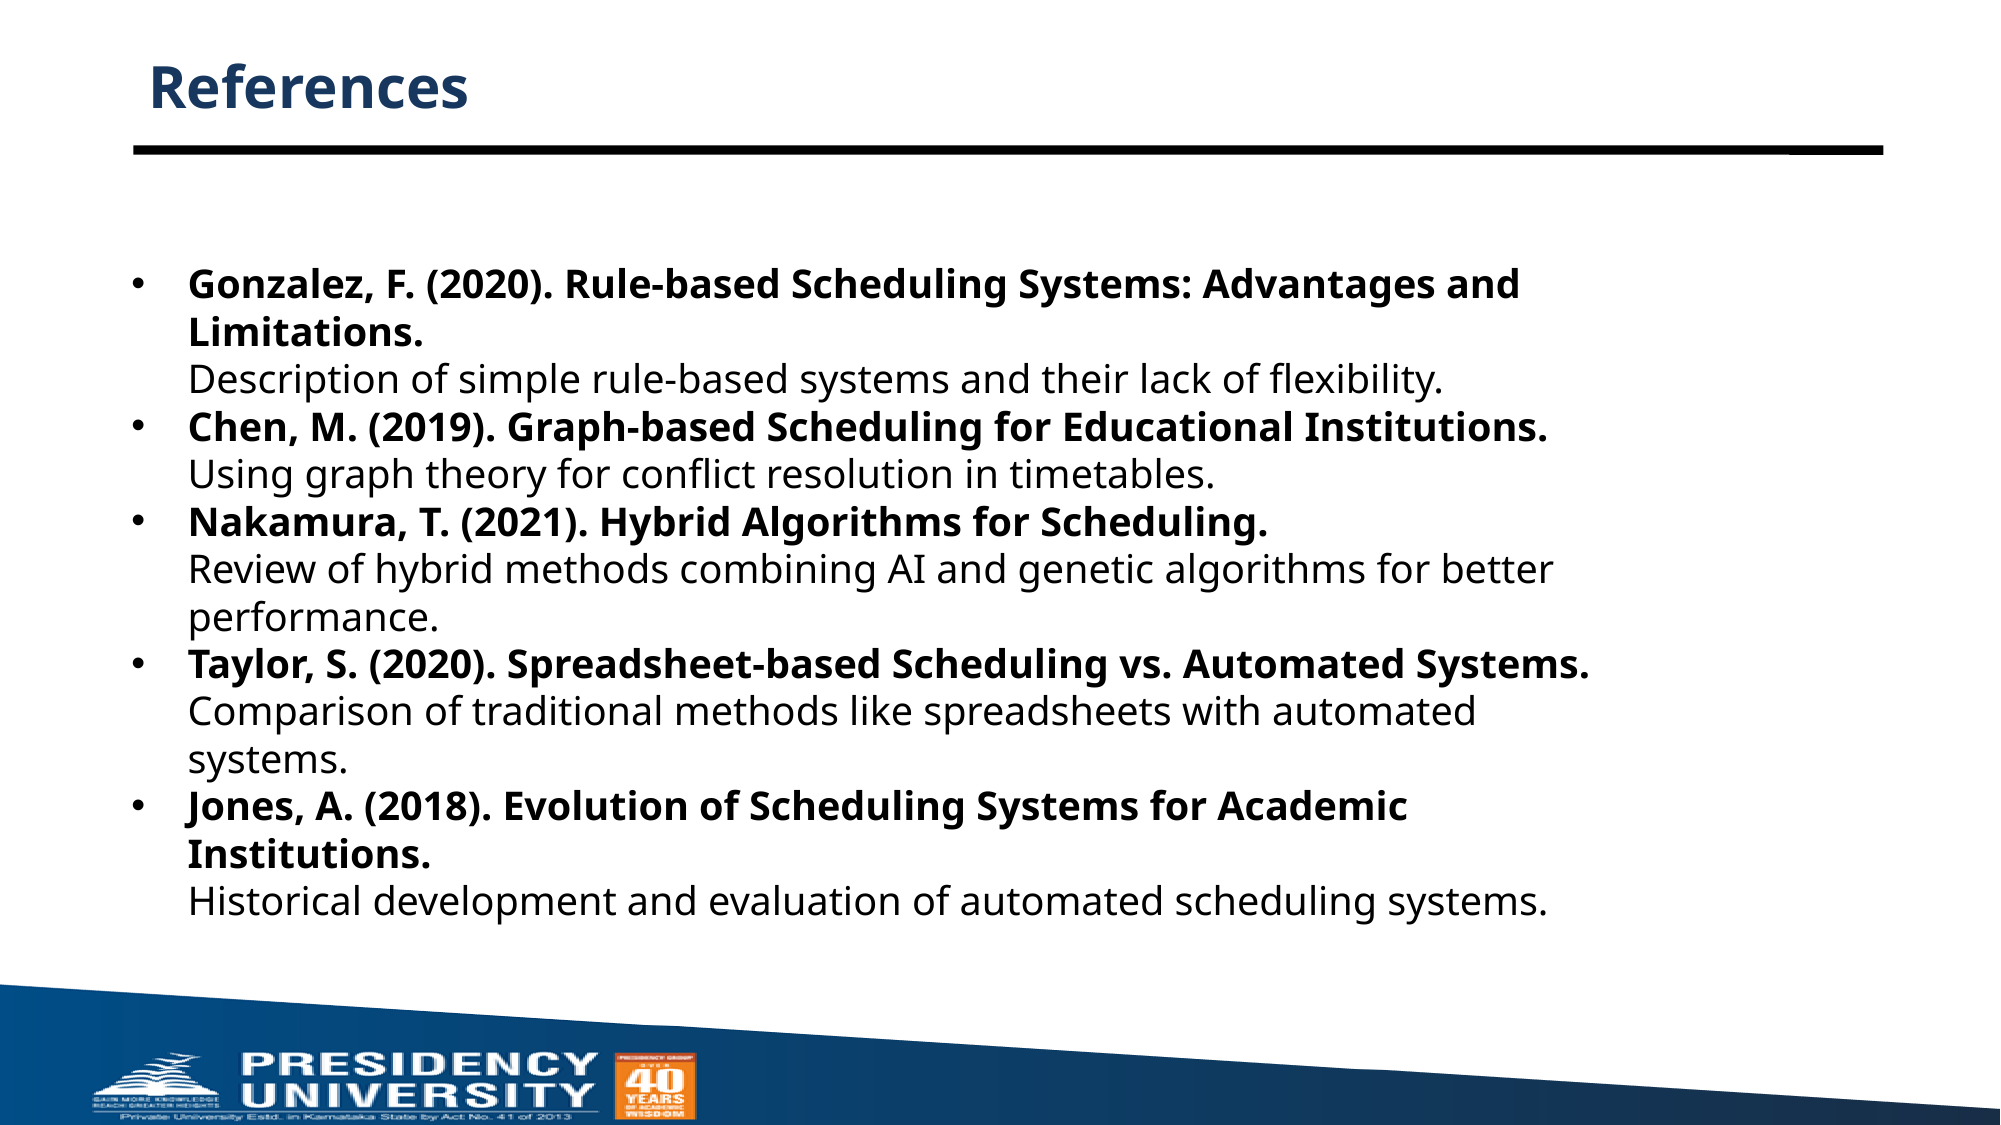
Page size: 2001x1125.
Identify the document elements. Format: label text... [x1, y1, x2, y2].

list Gonzalez, F. (2020). Rule-based Scheduling Systems: Advantages and Limitations. Description of simple rule-based systems and their lack of flexibility. Chen, M. (2019). Graph-based Scheduling for Educational Institutions. Using graph theory for conflict resolution in timetables. Nakamura, T. (2021). Hybrid Algorithms for Scheduling. Review of hybrid methods combining AI and genetic algorithms for better performance. Taylor, S. (2020). Spreadsheet-based Scheduling vs. Automated Systems. Comparison of traditional methods like spreadsheets with automated systems. Jones, A. (2018). Evolution of Scheduling Systems for Academic Institutions. Historical development and evaluation of automated scheduling systems. [116, 251, 1661, 932]
title References [133, 45, 1884, 125]
picture [0, 982, 2000, 1125]
